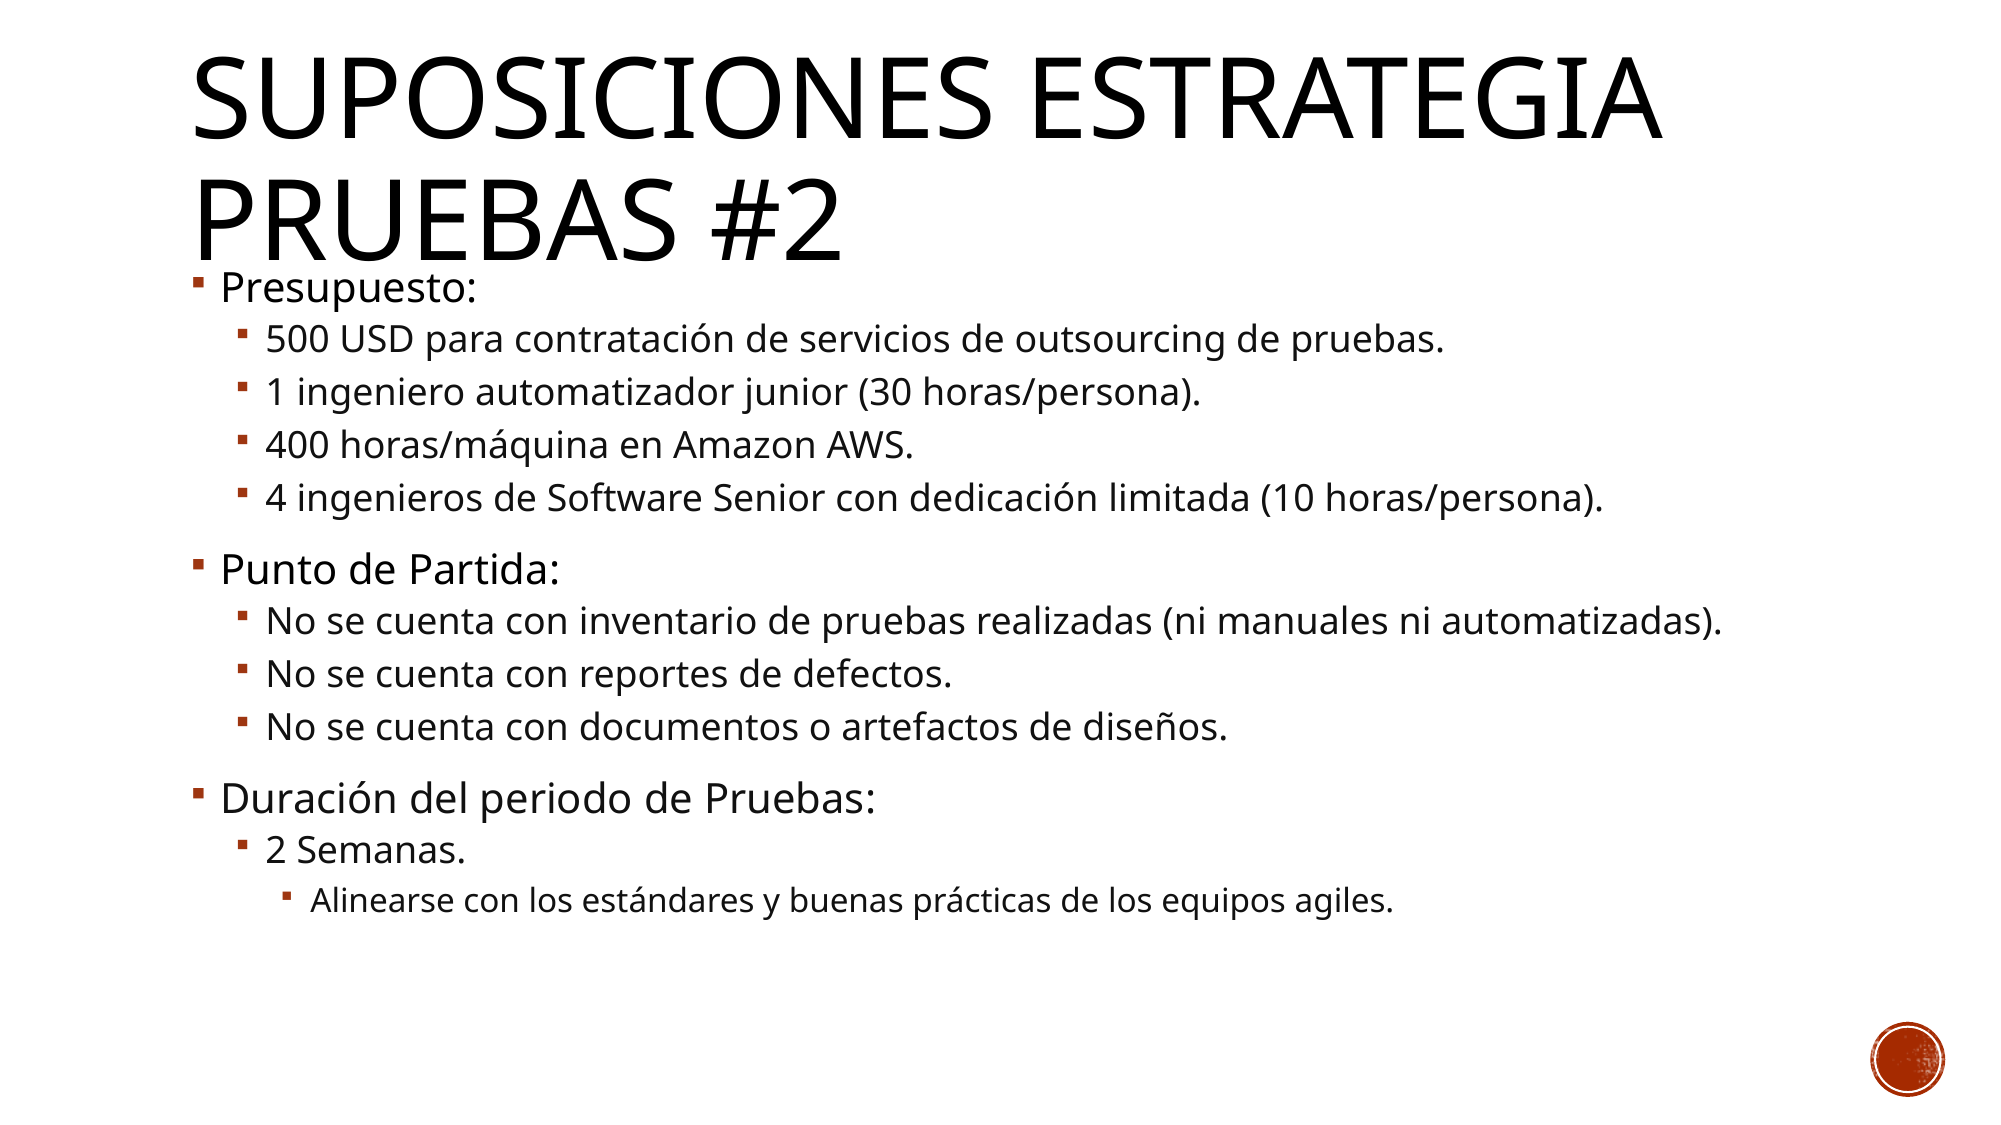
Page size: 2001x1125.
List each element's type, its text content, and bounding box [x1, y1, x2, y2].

title Suposiciones Estrategia Pruebas #2 [175, 79, 1826, 247]
list Presupuesto: 500 USD para contratación de servicios de outsourcing de pruebas. 1 ingeniero automatizador junior (30 horas/persona). 400 horas/máquina en Amazon AWS. 4 ingenieros de Software Senior con dedicación limitada (10 horas/persona). Punto de Partida: No se cuenta con inventario de pruebas realizadas (ni manuales ni automatizadas). No se cuenta con reportes de defectos. No se cuenta con documentos o artefactos de diseños. Duración del periodo de Pruebas: 2 Semanas. Alinearse con los estándares y buenas prácticas de los equipos agiles. [175, 259, 1826, 1013]
